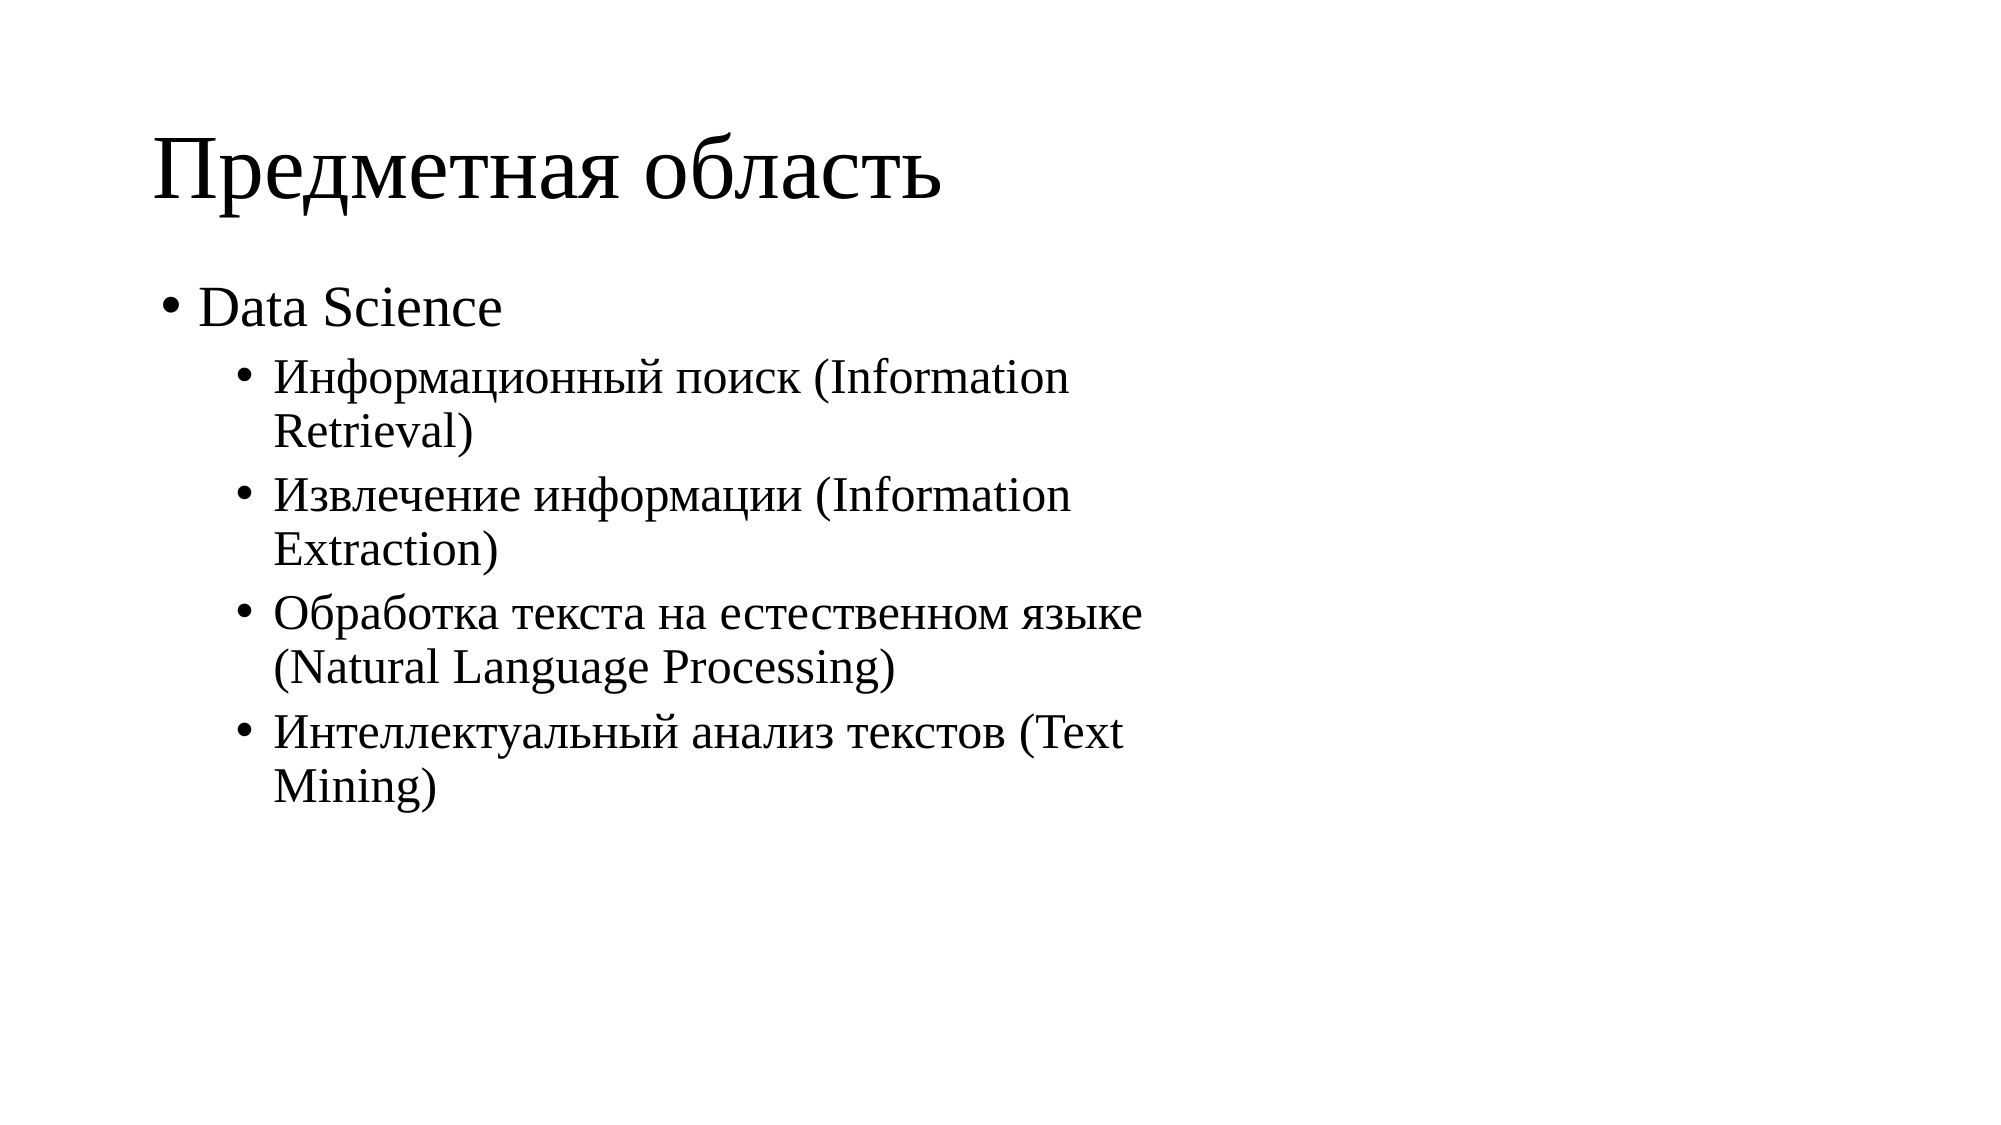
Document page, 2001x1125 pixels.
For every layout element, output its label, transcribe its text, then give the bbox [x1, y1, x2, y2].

title Предметная область [137, 59, 1863, 278]
list Data Science Информационный поиск (Information Retrieval) Извлечение информации (Information Extraction) Обработка текста на естественном языке (Natural Language Processing) Интеллектуальный анализ текстов (Text Mining) [145, 269, 1160, 983]
